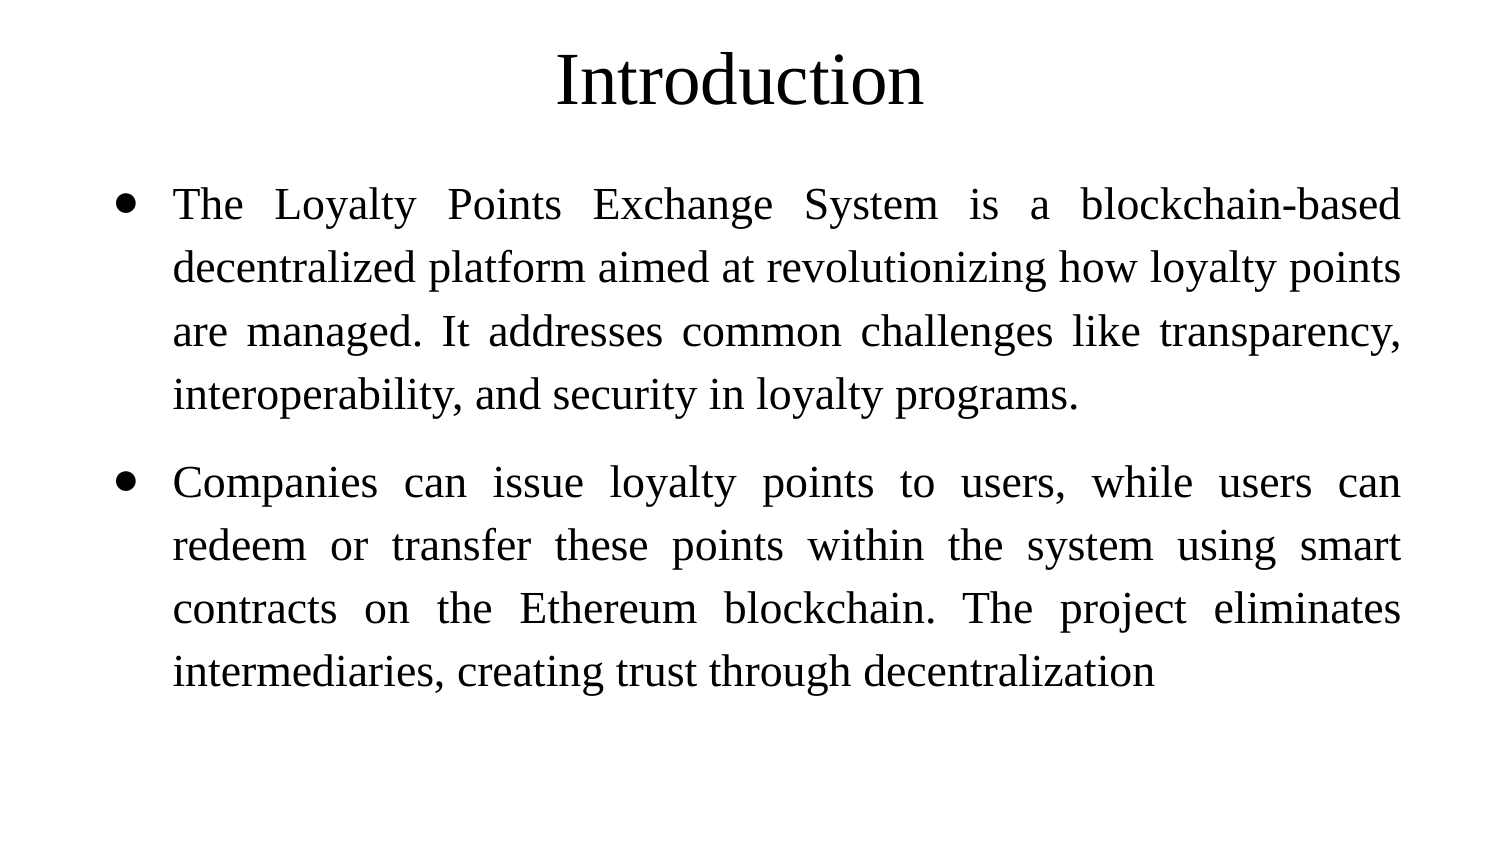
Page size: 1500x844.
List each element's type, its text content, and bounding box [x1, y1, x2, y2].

list The Loyalty Points Exchange System is a blockchain-based decentralized platform aimed at revolutionizing how loyalty points are managed. It addresses common challenges like transparency, interoperability, and security in loyalty programs. Companies can issue loyalty points to users, while users can redeem or transfer these points within the system using smart contracts on the Ethereum blockchain. The project eliminates intermediaries, creating trust through decentralization [82, 150, 1418, 735]
title Introduction [41, 14, 1440, 157]
